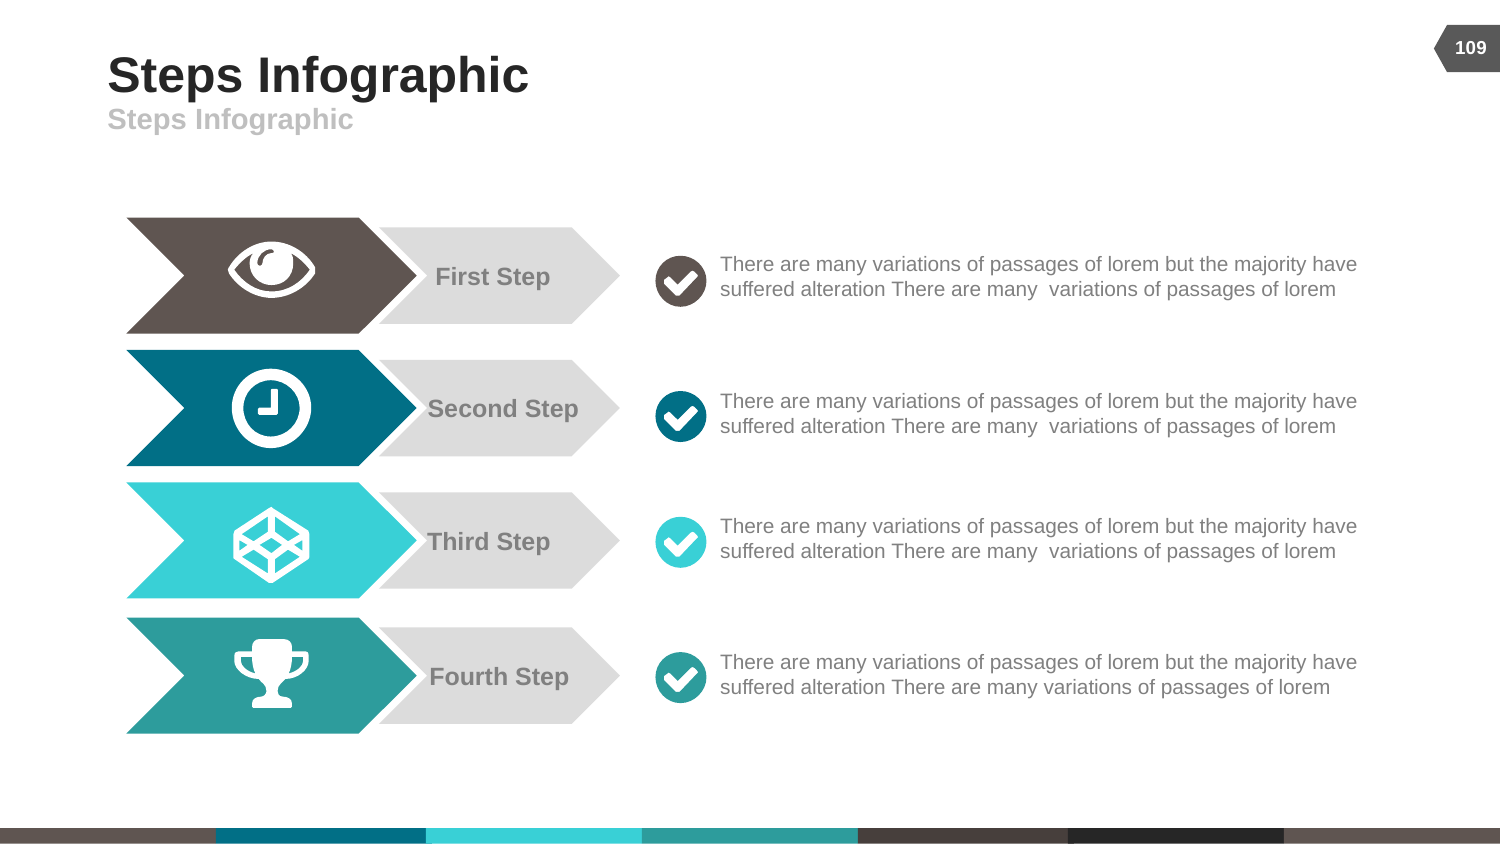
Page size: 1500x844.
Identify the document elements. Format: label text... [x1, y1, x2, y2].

text_box [124, 480, 375, 601]
text_box [655, 652, 707, 704]
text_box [378, 627, 621, 725]
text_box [378, 227, 621, 325]
text_box There are many variations of passages of lorem but the majority have suffered alteration There are many variations of passages of lorem [720, 387, 1384, 438]
text_box [124, 347, 375, 469]
text_box [233, 506, 310, 583]
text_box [378, 359, 621, 457]
title Steps Infographic [107, 43, 1033, 102]
text_box [124, 615, 375, 736]
text_box There are many variations of passages of lorem but the majority have suffered alteration There are many variations of passages of lorem [720, 250, 1384, 301]
text_box [234, 639, 309, 708]
text_box [231, 368, 312, 449]
text_box [655, 255, 707, 307]
text_box [124, 215, 375, 336]
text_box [378, 492, 621, 589]
text_box [655, 516, 707, 568]
slide_number 109 [1439, 24, 1500, 70]
text_box There are many variations of passages of lorem but the majority have suffered alteration There are many variations of passages of lorem [720, 648, 1384, 699]
text_box There are many variations of passages of lorem but the majority have suffered alteration There are many variations of passages of lorem [720, 513, 1384, 564]
list Steps Infographic [107, 101, 783, 135]
text_box [227, 241, 316, 298]
text_box [655, 391, 707, 443]
